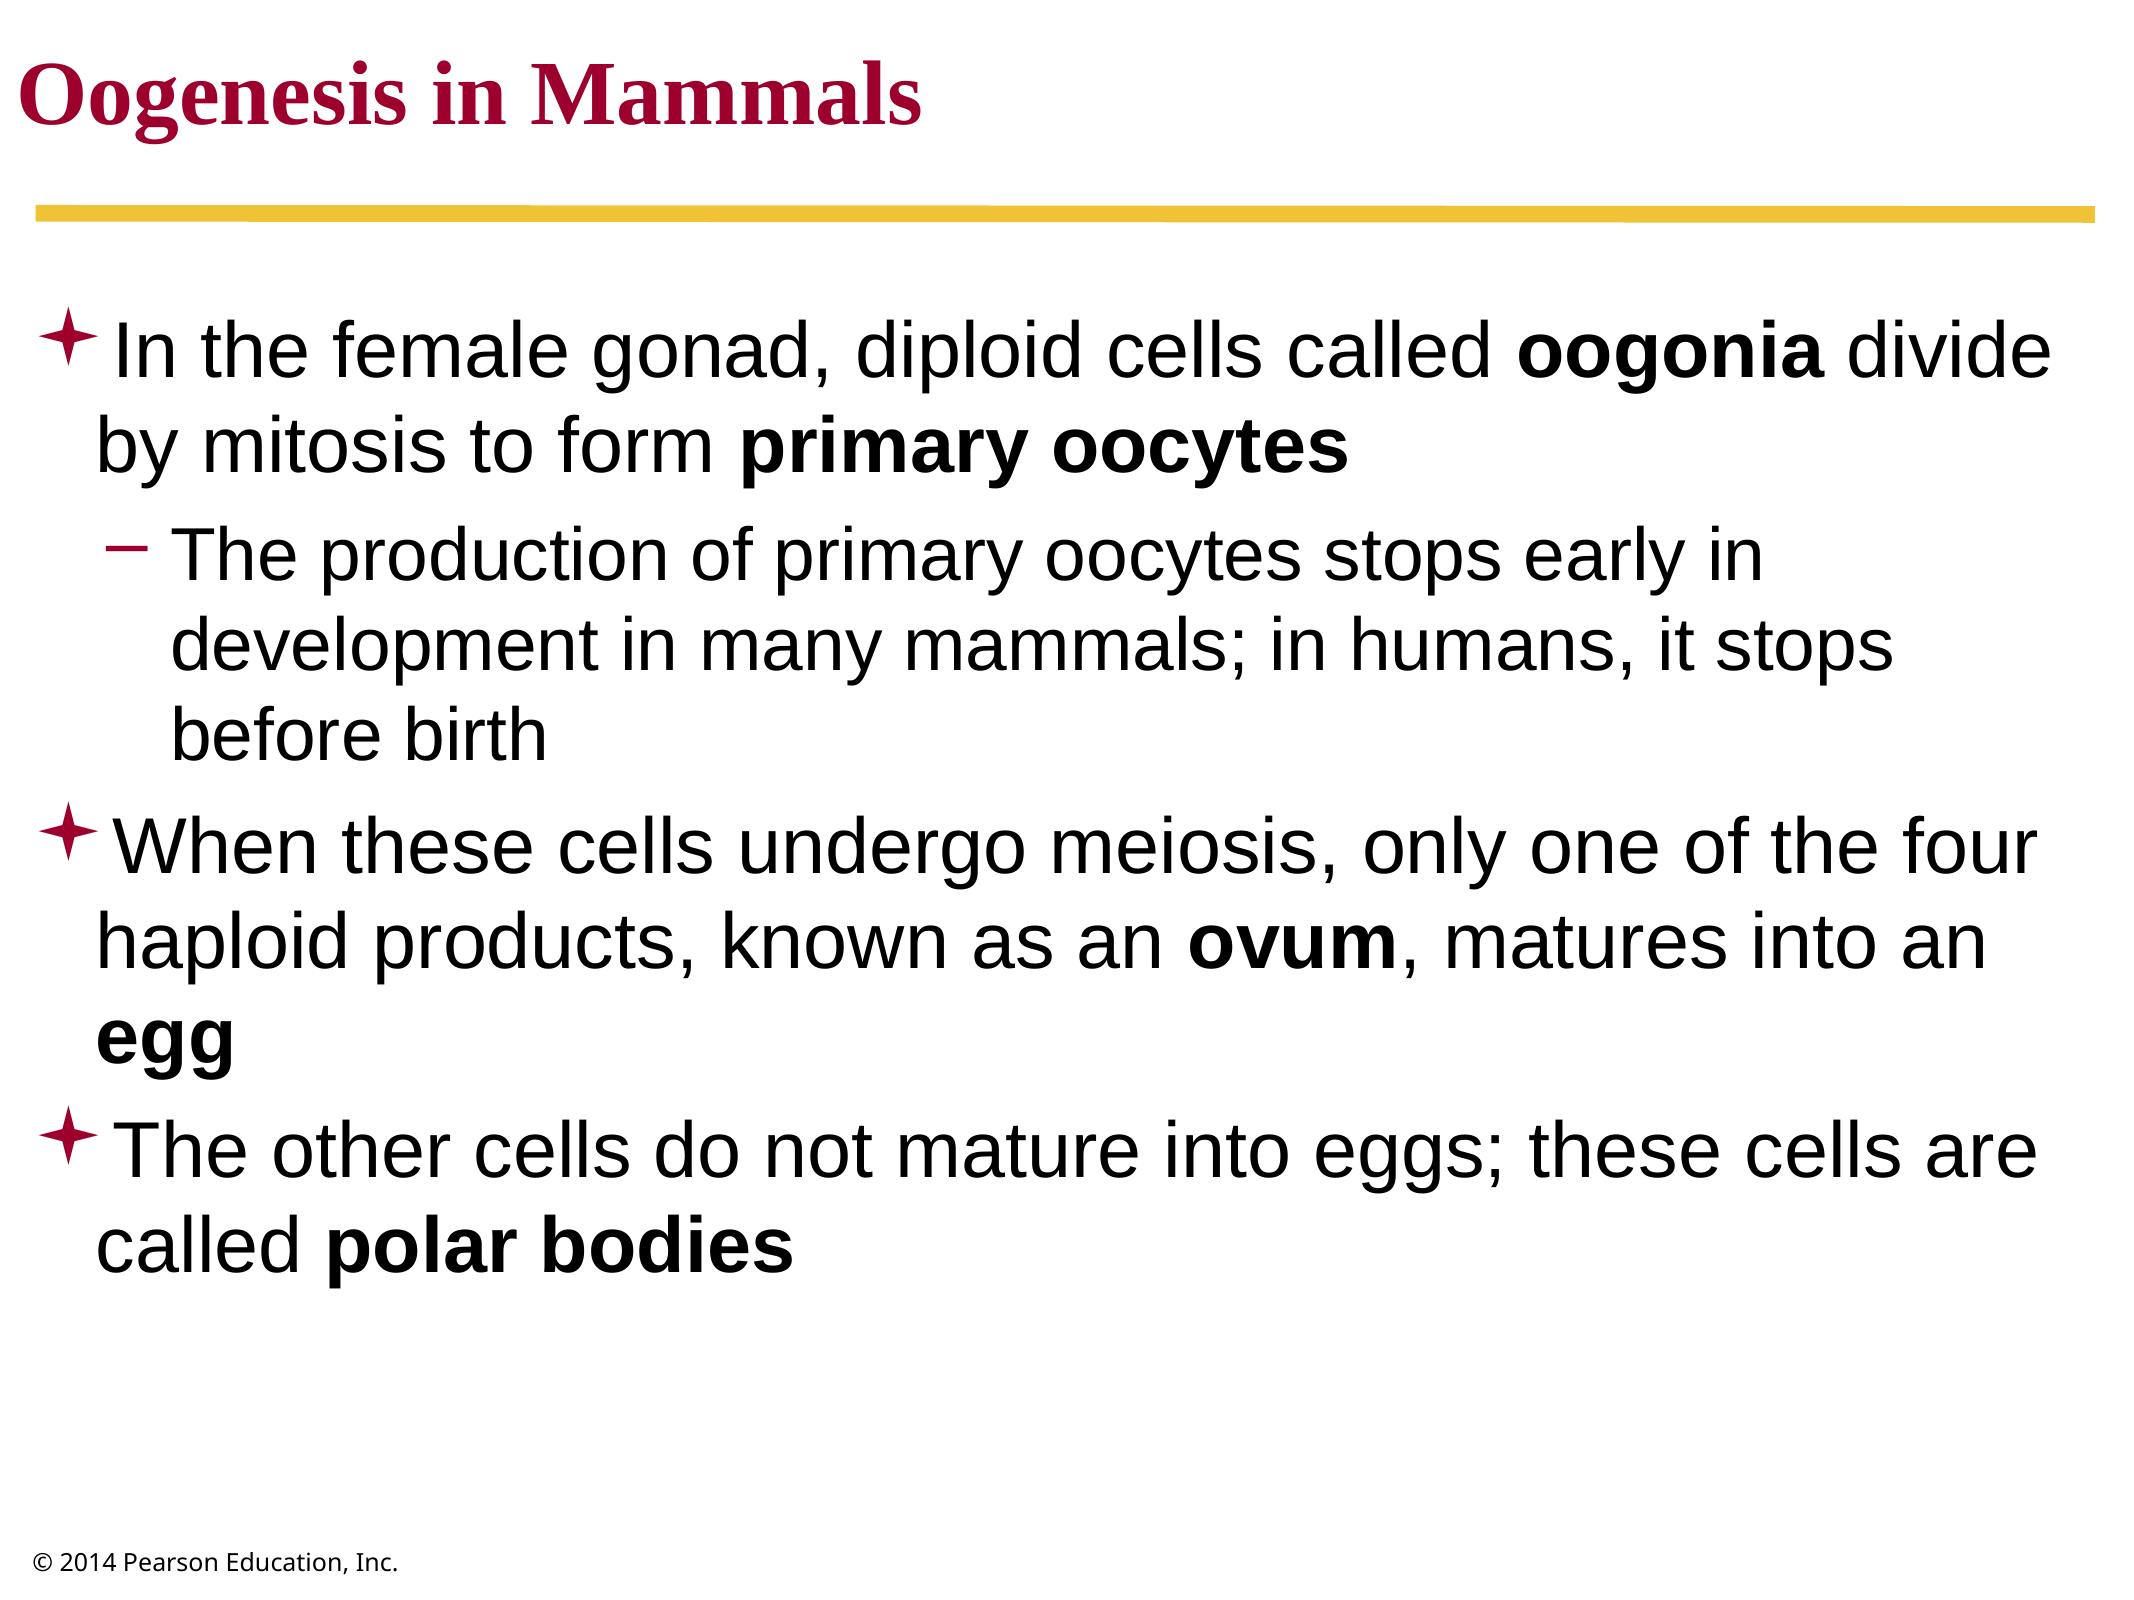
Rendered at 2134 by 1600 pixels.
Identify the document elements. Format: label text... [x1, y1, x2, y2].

title Oogenesis in Mammals [15, 44, 2064, 238]
list In the female gonad, diploid cells called oogonia divide by mitosis to form primary oocytes The production of primary oocytes stops early in development in many mammals; in humans, it stops before birth When these cells undergo meiosis, only one of the four haploid products, known as an ovum, matures into an egg The other cells do not mature into eggs; these cells are called polar bodies [33, 297, 2082, 1483]
